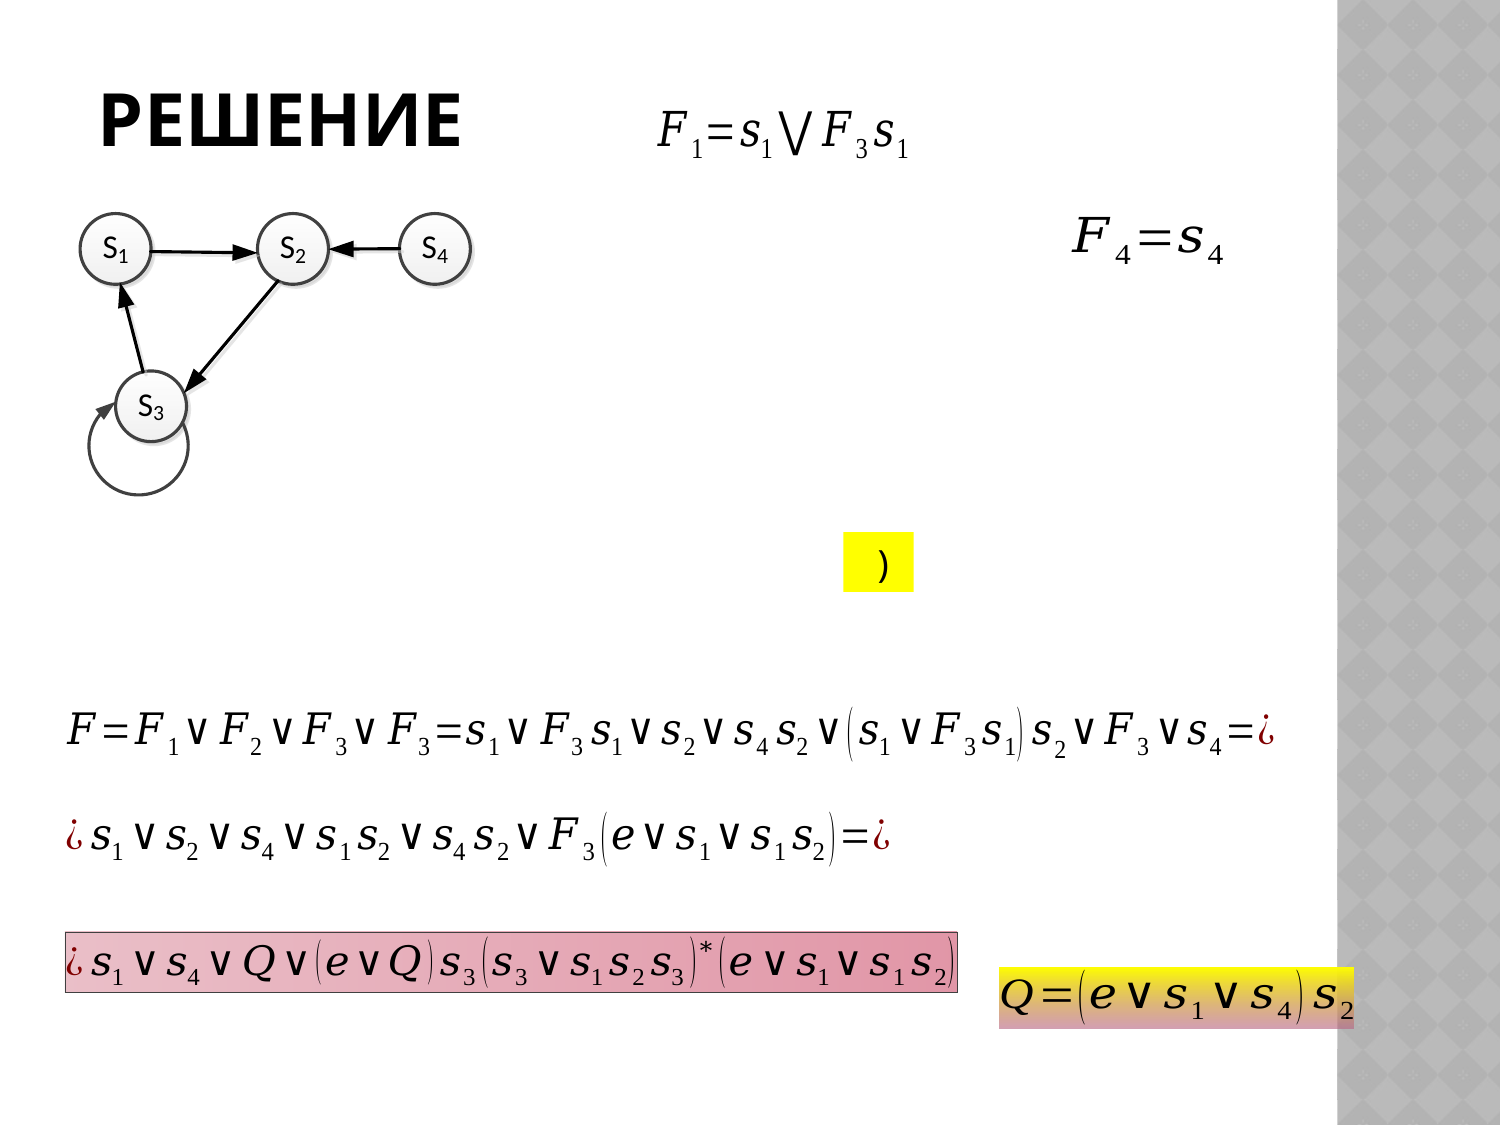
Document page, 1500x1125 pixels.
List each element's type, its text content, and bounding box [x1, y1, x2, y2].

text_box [64, 207, 480, 520]
title Решение [90, 71, 597, 161]
